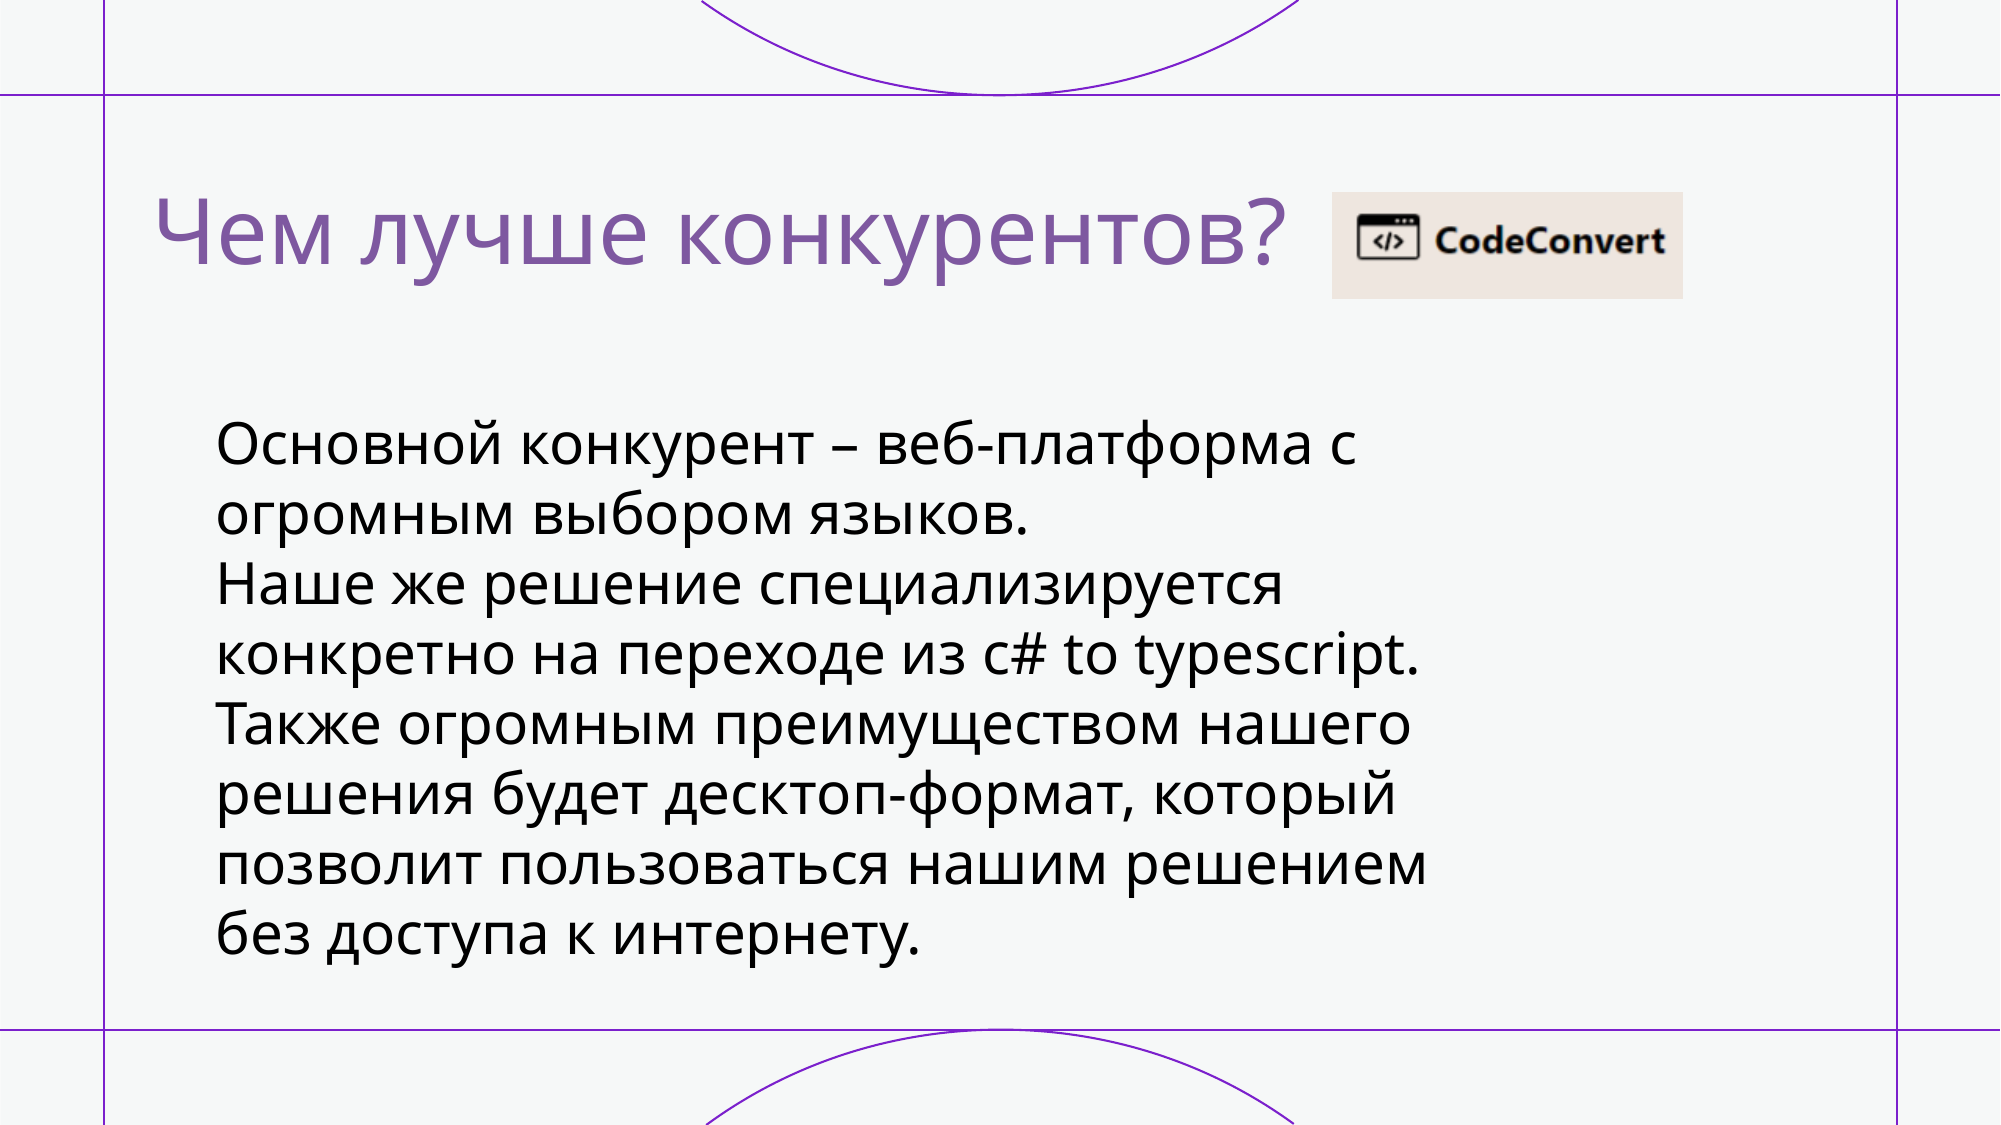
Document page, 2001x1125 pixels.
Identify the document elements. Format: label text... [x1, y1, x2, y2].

text_box Основной конкурент – веб-платформа с огромным выбором языков. Наше же решение специализируется конкретно на переходе из c# to typescript. Также огромным преимуществом нашего решения будет десктоп-формат, который позволит пользоваться нашим решением без доступа к интернету. [200, 399, 1482, 974]
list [1332, 192, 1683, 299]
title Чем лучше конкурентов? [137, 119, 1863, 337]
